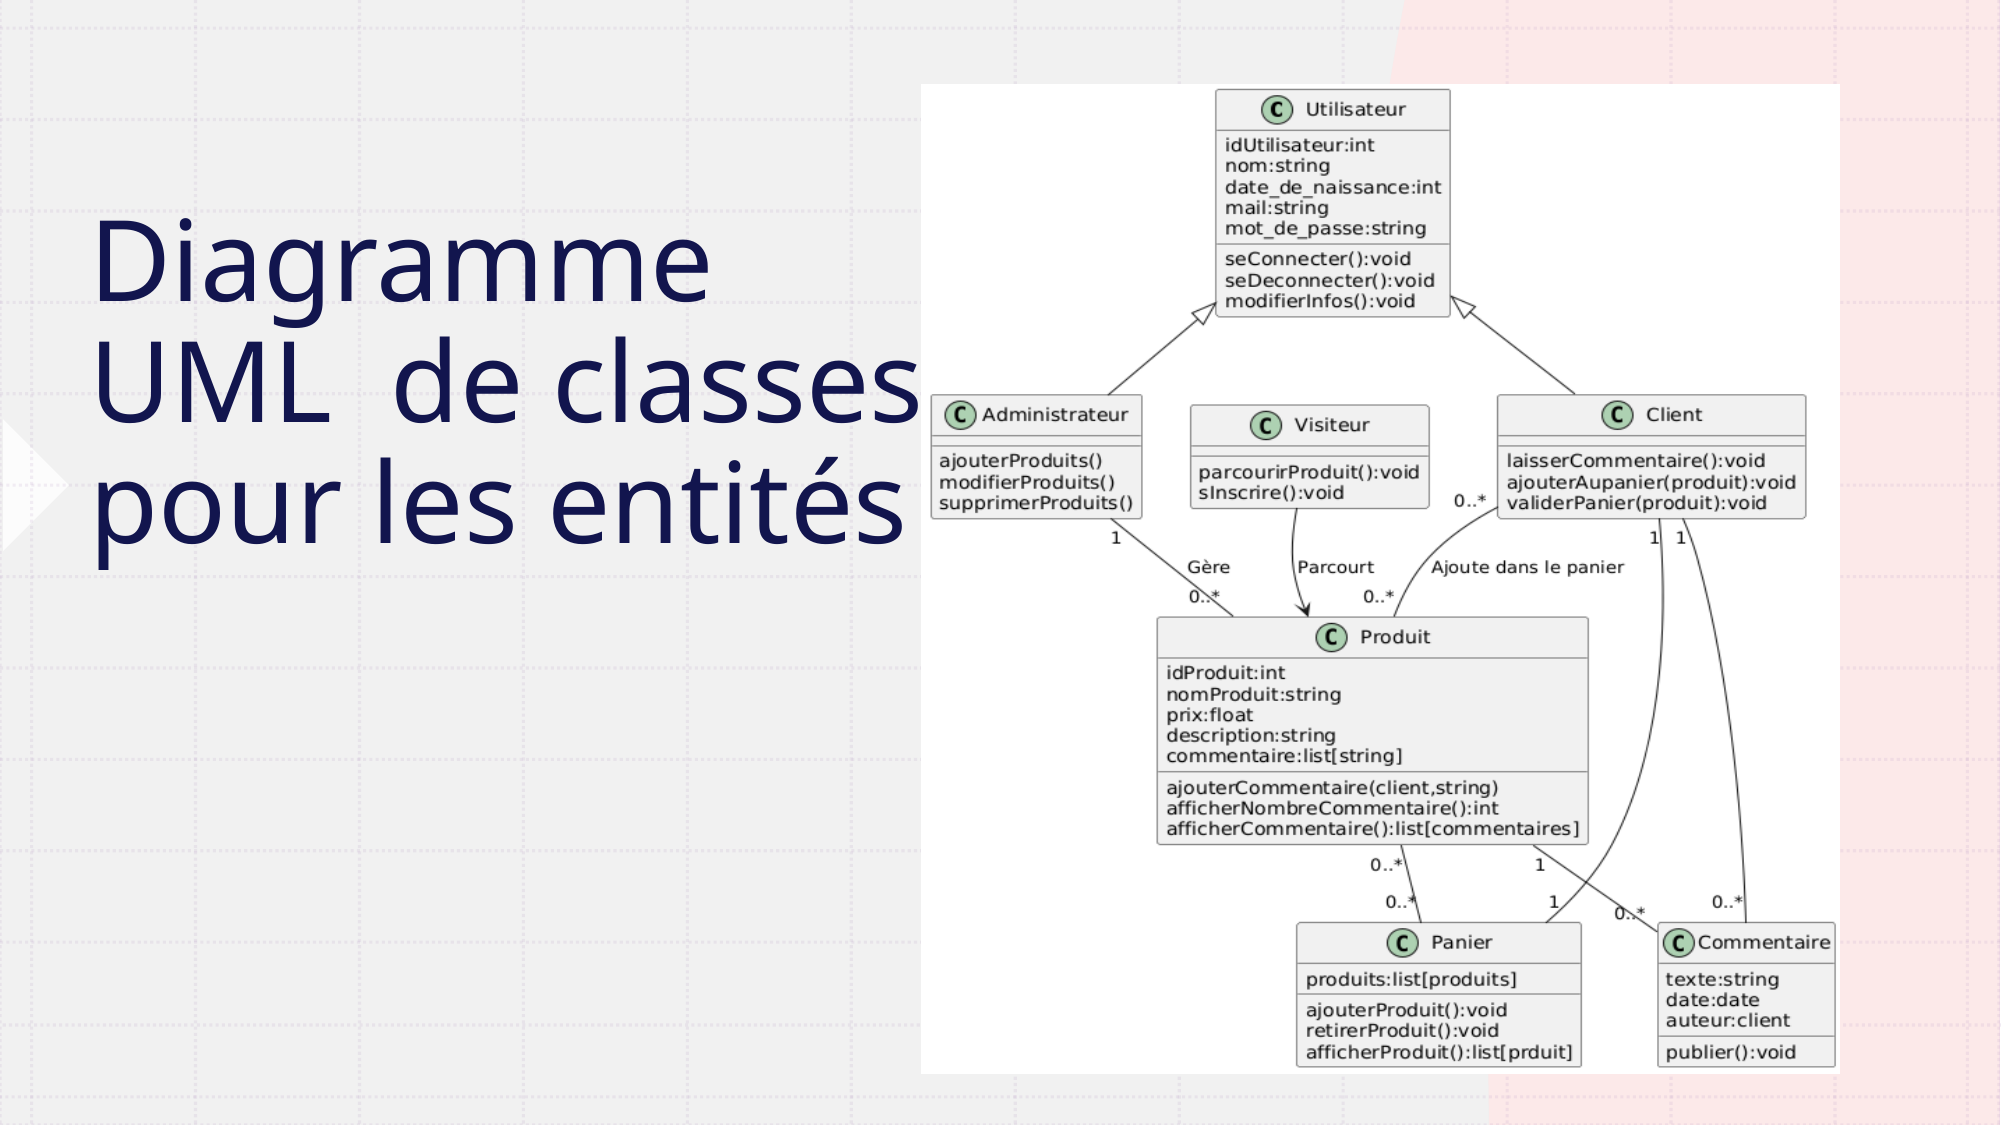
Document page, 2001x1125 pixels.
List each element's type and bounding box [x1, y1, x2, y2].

text_box [0, 0, 2000, 1125]
list [918, 84, 1840, 1123]
